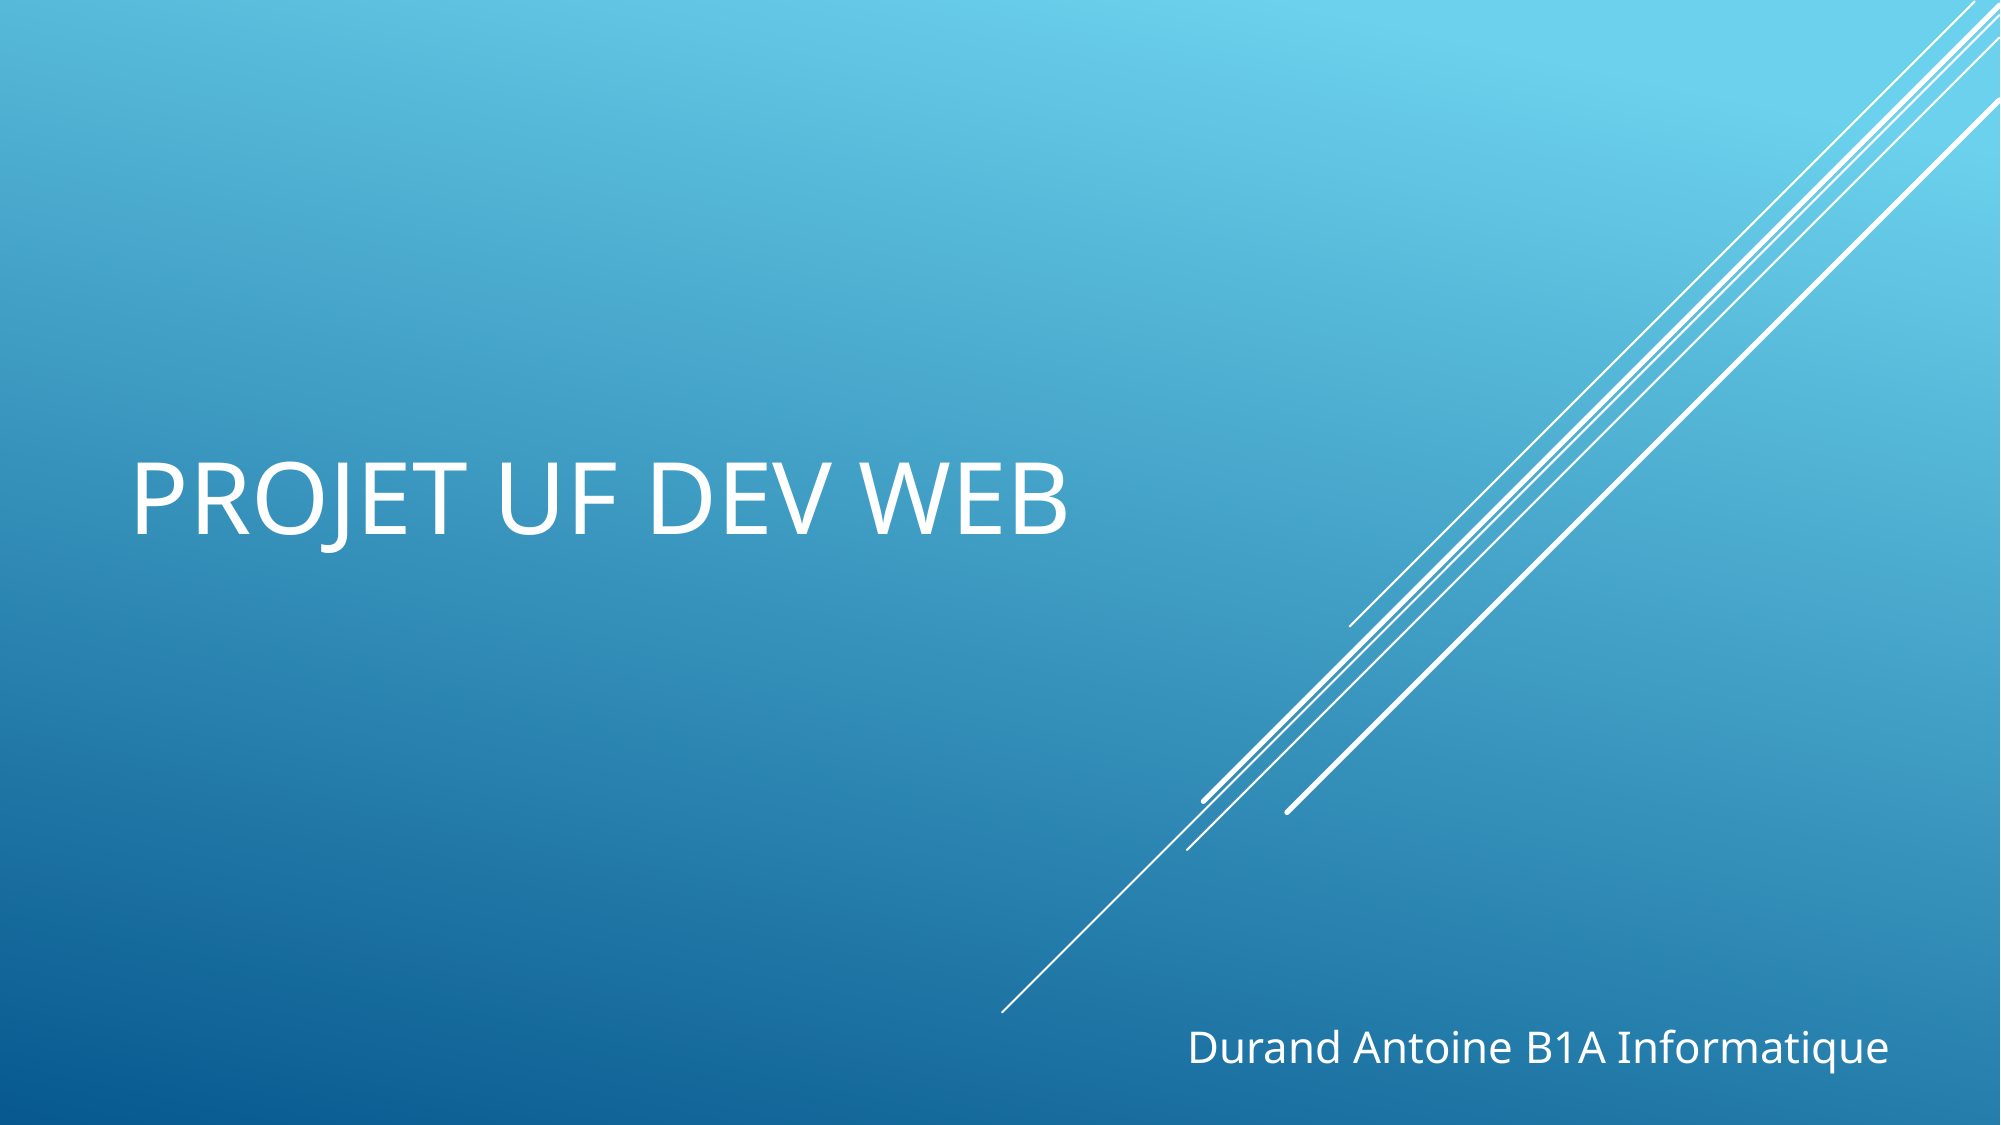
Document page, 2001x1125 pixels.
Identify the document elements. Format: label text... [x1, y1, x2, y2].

title Projet UF DEV WEB [113, 75, 1427, 563]
subtitle Durand Antoine B1A Informatique [1172, 1012, 2000, 1125]
